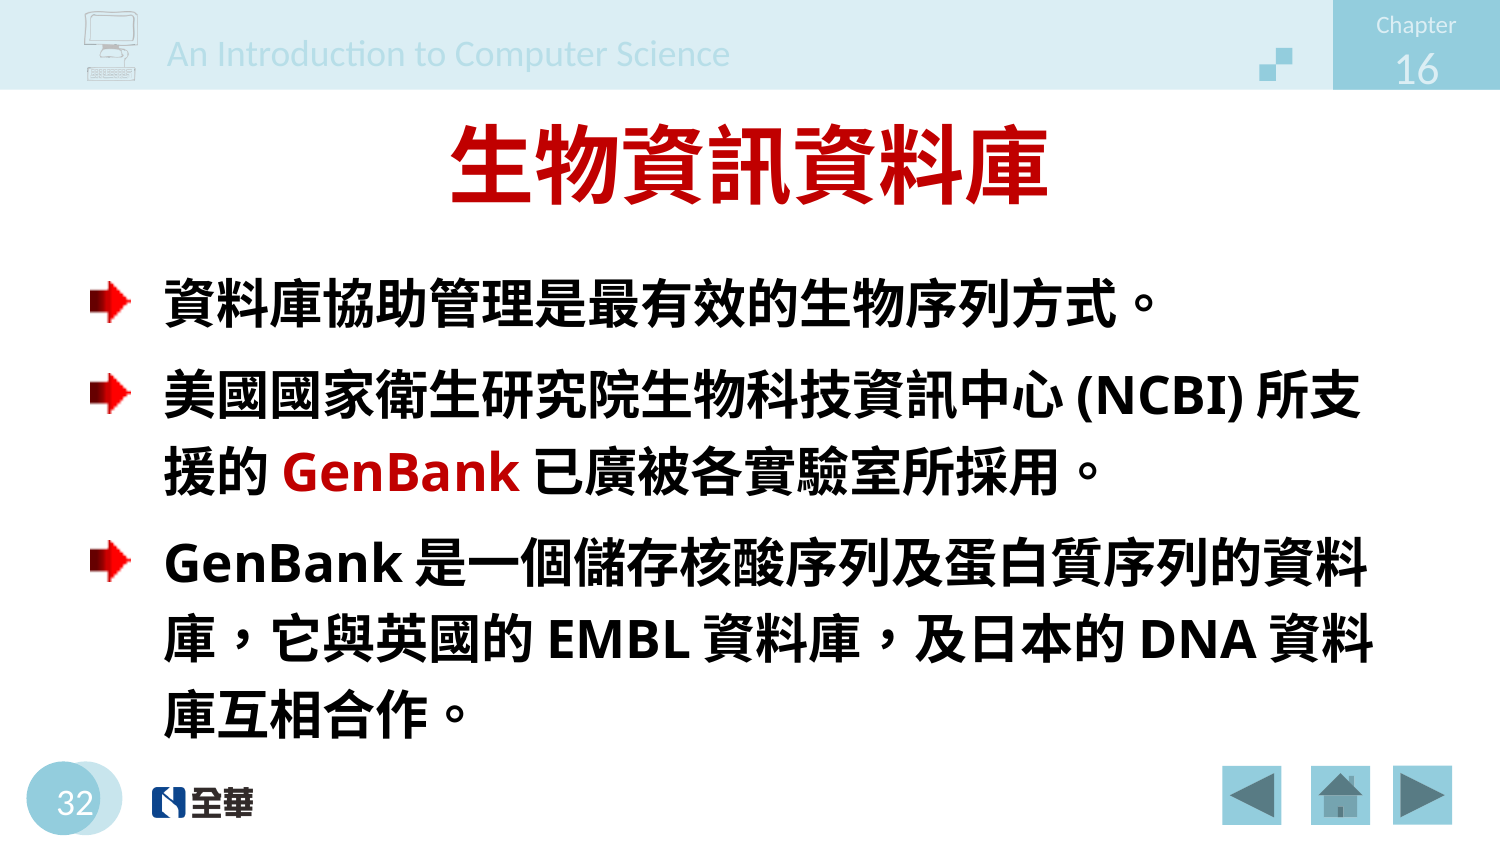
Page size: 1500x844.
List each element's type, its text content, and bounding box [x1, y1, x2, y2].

picture [90, 373, 131, 414]
picture [90, 281, 131, 323]
list 資料庫協助管理是最有效的生物序列方式。 美國國家衛生研究院生物科技資訊中心(NCBI)所支援的GenBank已廣被各實驗室所採用。 GenBank是一個儲存核酸序列及蛋白質序列的資料庫，它與英國的EMBL資料庫，及日本的DNA資料庫互相合作。 [75, 250, 1425, 754]
picture [90, 540, 131, 582]
picture [152, 787, 253, 818]
title 生物資訊資料庫 [75, 104, 1425, 223]
picture [84, 11, 138, 81]
